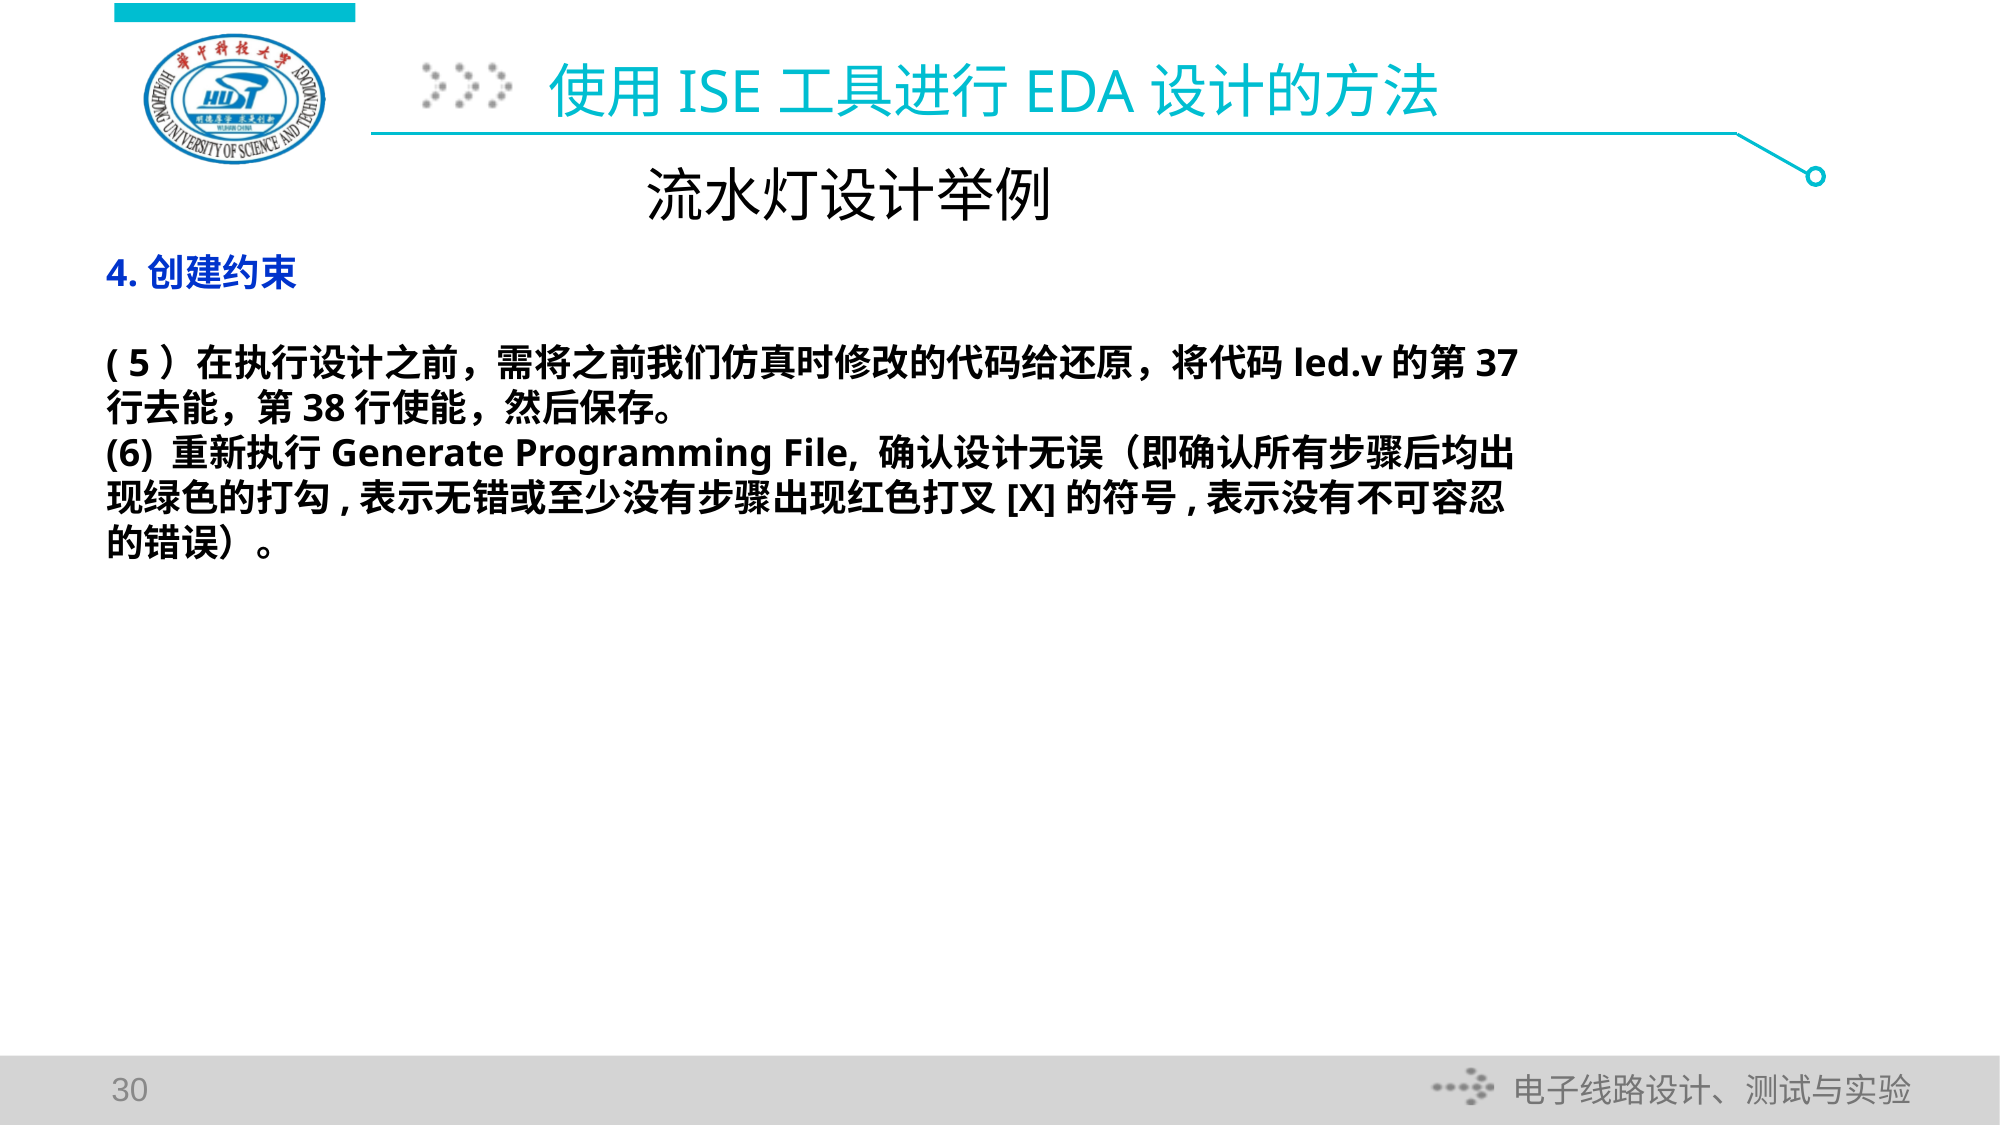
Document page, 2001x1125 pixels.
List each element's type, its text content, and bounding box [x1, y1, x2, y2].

text_box 4.创建约束 ( 5）在执行设计之前，需将之前我们仿真时修改的代码给还原，将代码led.v的第37行去能，第38行使能，然后保存。 (6) 重新执行Generate Programming File, 确认设计无误（即确认所有步骤后均出现绿色的打勾,表示无错或至少没有步骤出现红色打叉[X]的符号,表示没有不可容忍的错误）。 [91, 241, 1552, 662]
text_box [27, 1058, 164, 1119]
text_box 流水灯设计举例 [630, 150, 1318, 241]
title 使用ISE工具进行EDA设计的方法 [533, 44, 1660, 135]
picture [414, 51, 527, 121]
picture [1425, 1061, 1507, 1112]
picture [142, 32, 327, 165]
